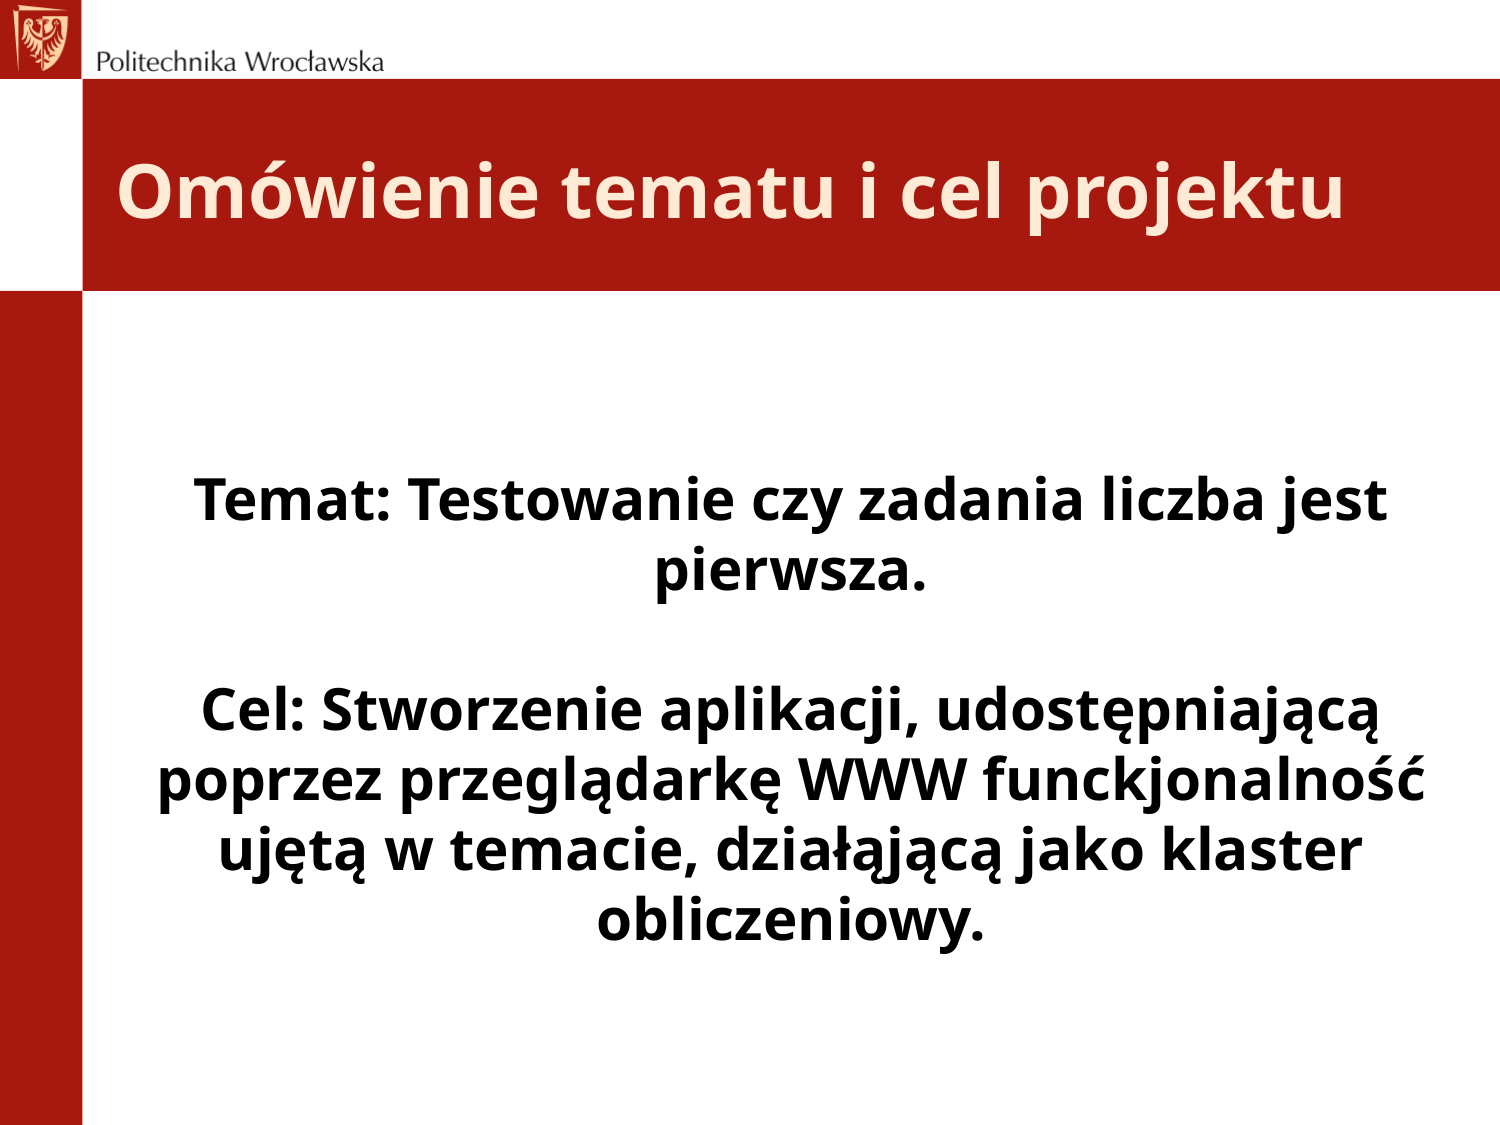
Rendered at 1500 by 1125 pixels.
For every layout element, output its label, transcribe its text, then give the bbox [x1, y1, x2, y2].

title Omówienie tematu i cel projektu [100, 103, 1483, 274]
picture [0, 0, 384, 79]
list Temat: Testowanie czy zadania liczba jest pierwsza. Cel: Stworzenie aplikacji, udostępniającą poprzez przeglądarkę WWW funckjonalność ujętą w temacie, działąjącą jako klaster obliczeniowy. [100, 308, 1483, 1106]
